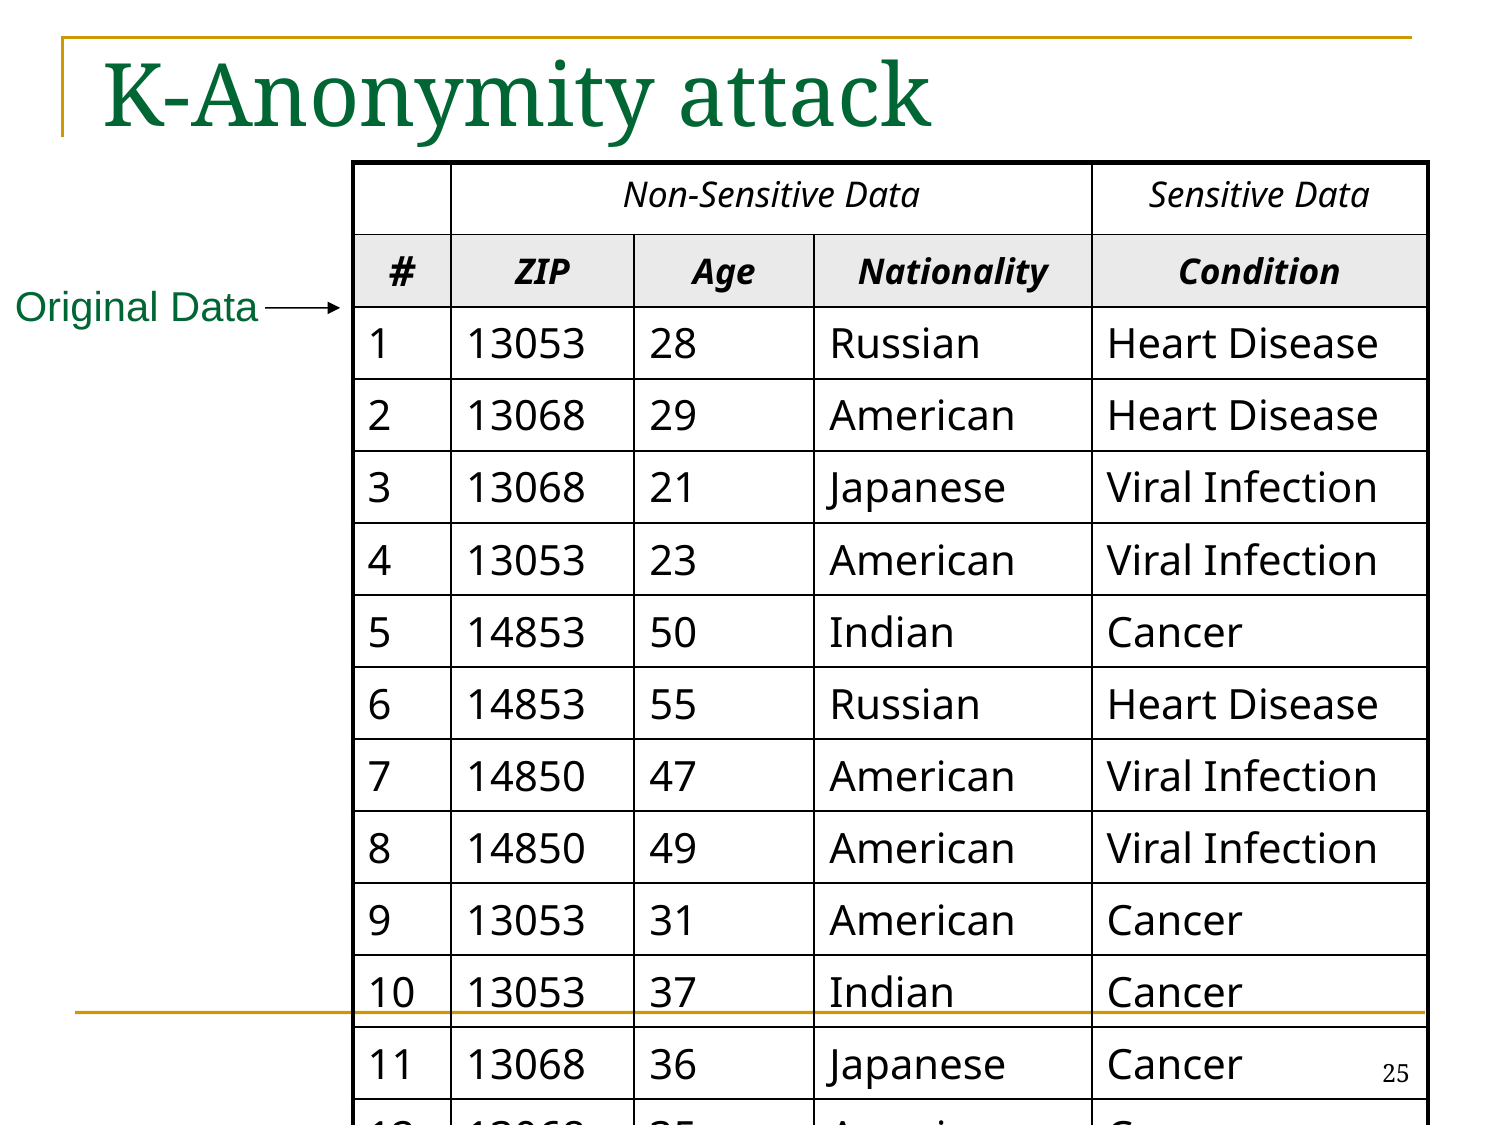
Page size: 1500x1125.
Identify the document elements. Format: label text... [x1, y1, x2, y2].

table_header [355, 165, 450, 234]
table_cell American [815, 380, 1091, 450]
table_cell Condition [1093, 235, 1426, 306]
table_cell 50 [635, 596, 813, 666]
table_cell 55 [635, 668, 813, 738]
table_cell 8 [355, 812, 450, 882]
table_cell 29 [635, 380, 813, 450]
table_cell Heart Disease [1093, 668, 1426, 738]
table_cell 36 [635, 1028, 813, 1098]
table_cell American [815, 524, 1091, 594]
table_cell 3 [355, 452, 450, 522]
table_cell 35 [635, 1100, 813, 1125]
table_cell 12 [355, 1100, 450, 1125]
table_cell Japanese [815, 452, 1091, 522]
table_header Sensitive Data [1093, 165, 1426, 234]
table_cell Indian [815, 596, 1091, 666]
table_cell Age [635, 235, 813, 306]
table_cell Viral Infection [1093, 524, 1426, 594]
slide_number 25 [1074, 1023, 1426, 1100]
table_cell 13068 [452, 1028, 633, 1098]
table_cell Cancer [1093, 596, 1426, 666]
table_cell Cancer [1093, 956, 1426, 1023]
table_cell Indian [815, 956, 1091, 1026]
table_header Non-Sensitive Data [452, 165, 1091, 234]
table_cell Heart Disease [1093, 308, 1426, 378]
table_cell 13053 [452, 884, 633, 954]
table_cell 28 [635, 308, 813, 378]
table_cell 11 [355, 1028, 450, 1098]
table_cell 31 [635, 884, 813, 954]
table_cell 13068 [452, 1100, 633, 1125]
table_cell 4 [355, 524, 450, 594]
table_cell 37 [635, 956, 813, 1026]
table_cell 13053 [452, 524, 633, 594]
table_cell 21 [635, 452, 813, 522]
table_cell ZIP [452, 235, 633, 306]
table_cell 1 [355, 308, 450, 378]
table_cell Viral Infection [1093, 452, 1426, 522]
table_cell Nationality [815, 235, 1091, 306]
table_cell Russian [815, 308, 1091, 378]
text_box [265, 301, 341, 315]
table_cell Cancer [1093, 1100, 1426, 1125]
table_cell Cancer [1093, 884, 1426, 954]
table_cell # [355, 235, 450, 306]
table_cell 2 [355, 380, 450, 450]
table_cell 14850 [452, 812, 633, 882]
table_cell 5 [355, 596, 450, 666]
table_cell 9 [355, 884, 450, 954]
table_cell 13068 [452, 452, 633, 522]
table_cell 49 [635, 812, 813, 882]
table_cell 13053 [452, 956, 633, 1026]
table_cell 10 [355, 956, 450, 1026]
table_cell American [815, 884, 1091, 954]
table_cell 6 [355, 668, 450, 738]
table_cell 14853 [452, 668, 633, 738]
table_cell 23 [635, 524, 813, 594]
title K-Anonymity attack [87, 30, 1288, 282]
table_cell American [815, 1100, 1091, 1125]
table_cell 47 [635, 740, 813, 810]
table_cell Russian [815, 668, 1091, 738]
table_cell 13053 [452, 308, 633, 378]
table_cell American [815, 812, 1091, 882]
table_cell American [815, 740, 1091, 810]
table_cell 13068 [452, 380, 633, 450]
text_box Original Data [0, 272, 274, 337]
table_cell Japanese [815, 1028, 1074, 1098]
table_cell Viral Infection [1093, 812, 1426, 882]
table_cell Viral Infection [1093, 740, 1426, 810]
table_cell 7 [355, 740, 450, 810]
table_cell 14850 [452, 740, 633, 810]
table_cell 14853 [452, 596, 633, 666]
table_cell Heart Disease [1093, 380, 1426, 450]
